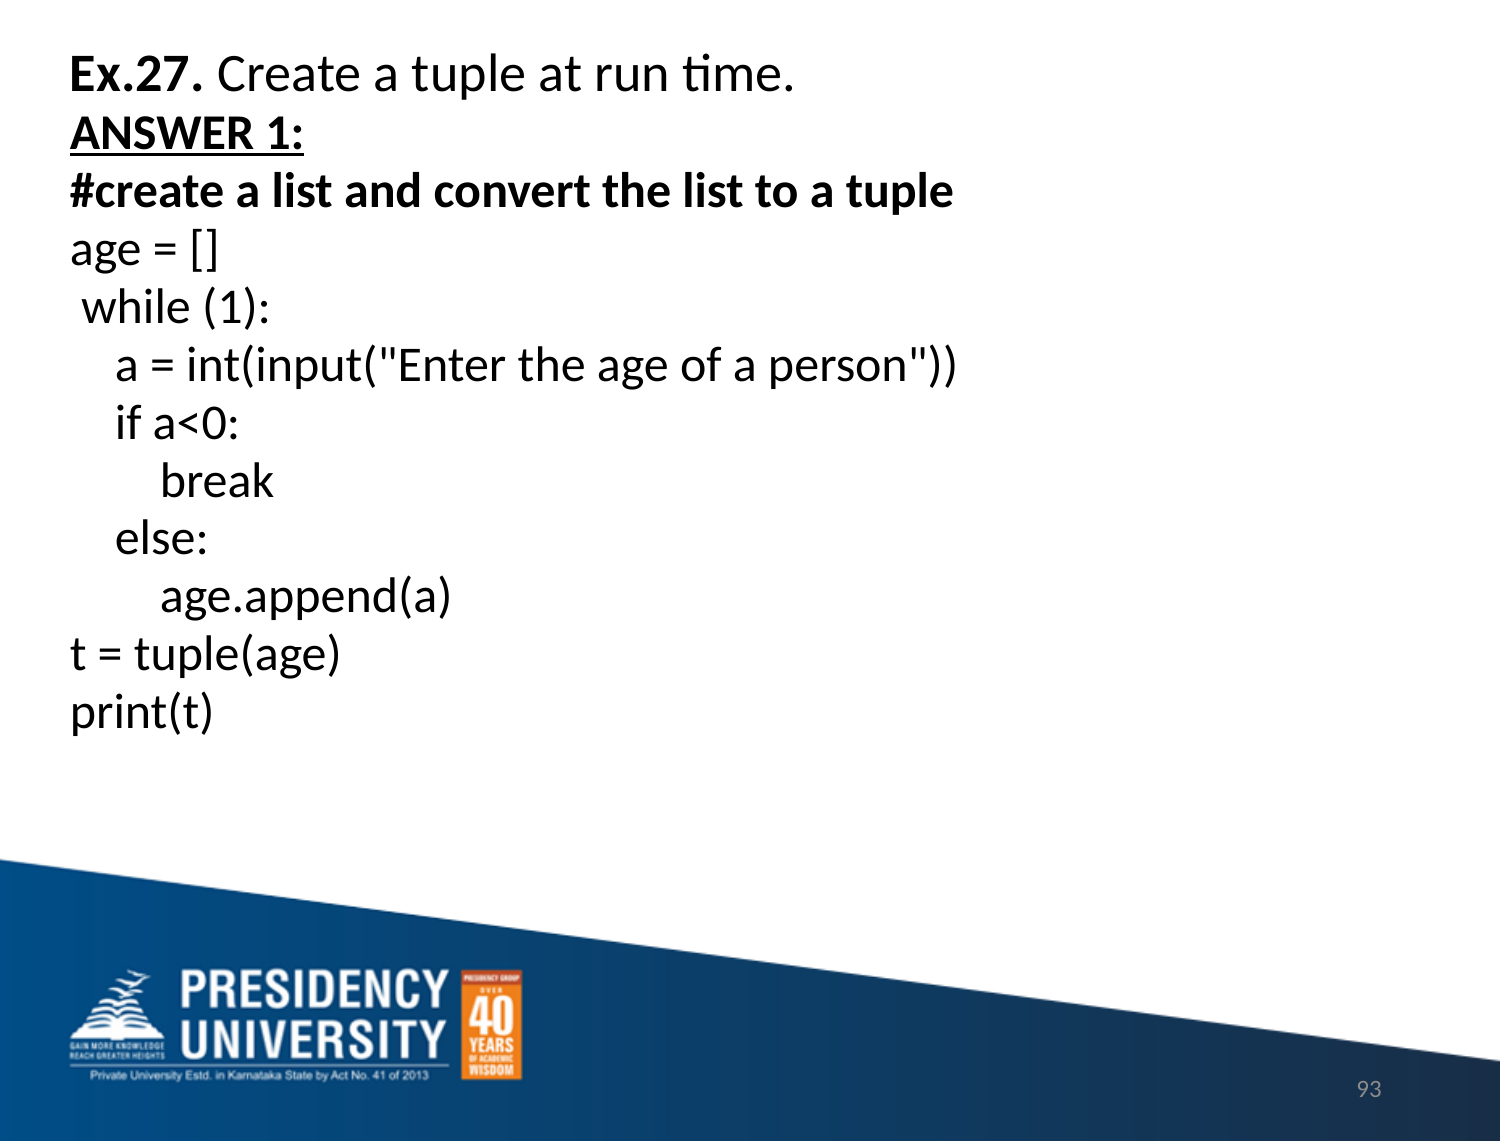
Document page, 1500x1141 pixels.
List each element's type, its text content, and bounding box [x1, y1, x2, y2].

list Ex.27. Create a tuple at run time. ANSWER 1: #create a list and convert the list to a tuple age = [] while (1): a = int(input("Enter the age of a person")) if a<0: break else: age.append(a) t = tuple(age) print(t) [58, 49, 1443, 790]
picture [0, 856, 1500, 1141]
slide_number 93 [1059, 1056, 1397, 1118]
